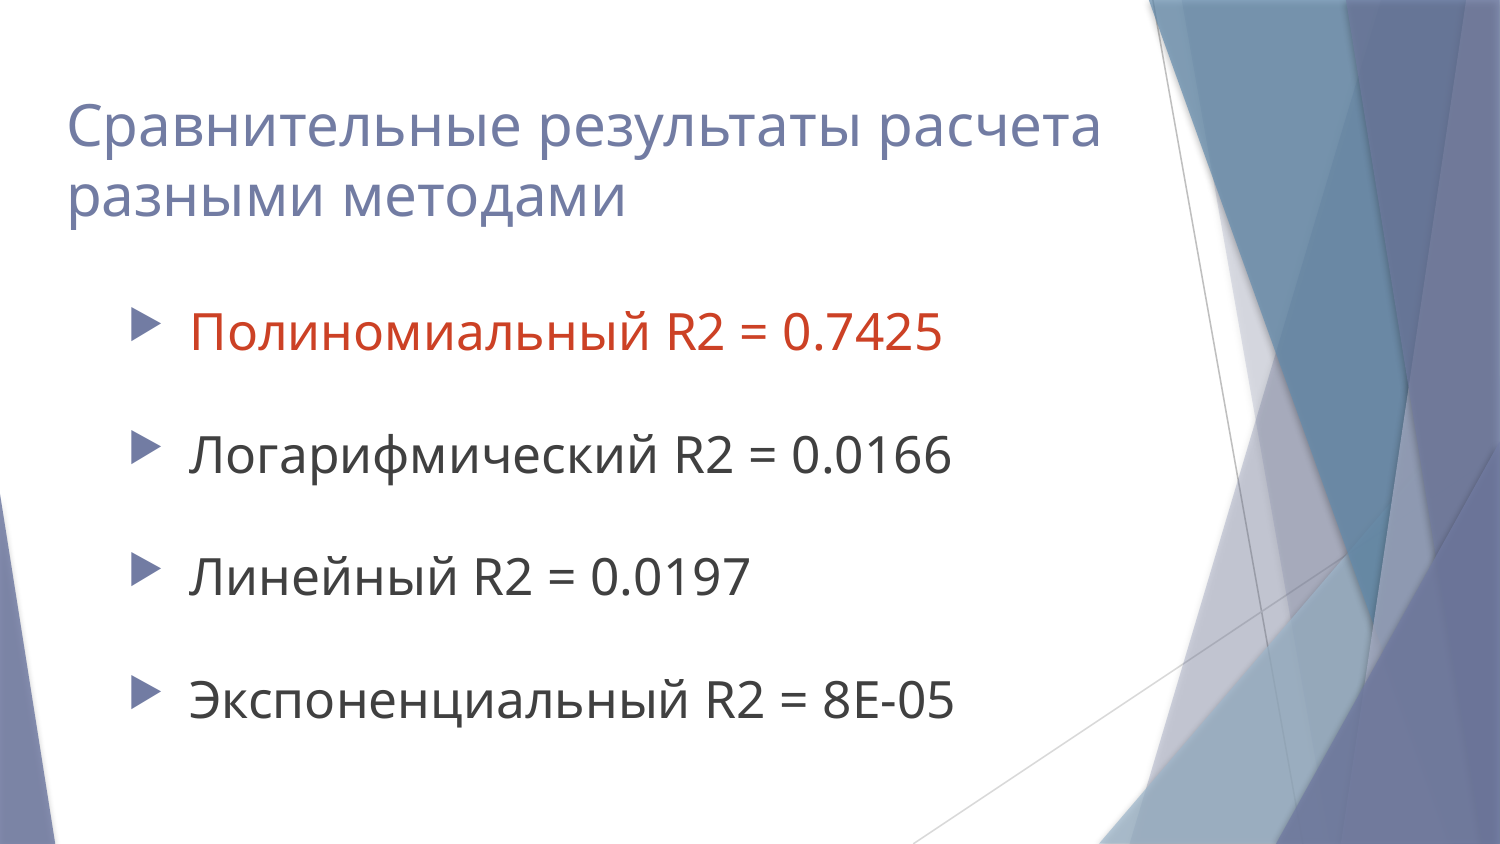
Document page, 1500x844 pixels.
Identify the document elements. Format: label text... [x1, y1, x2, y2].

list Полиномиальный R2 = 0.7425 Логарифмический R2 = 0.0166 Линейный R2 = 0.0197 Экспоненциальный R2 = 8Е-05 [51, 246, 1449, 747]
title Сравнительные результаты расчета разными методами [51, 72, 1449, 235]
